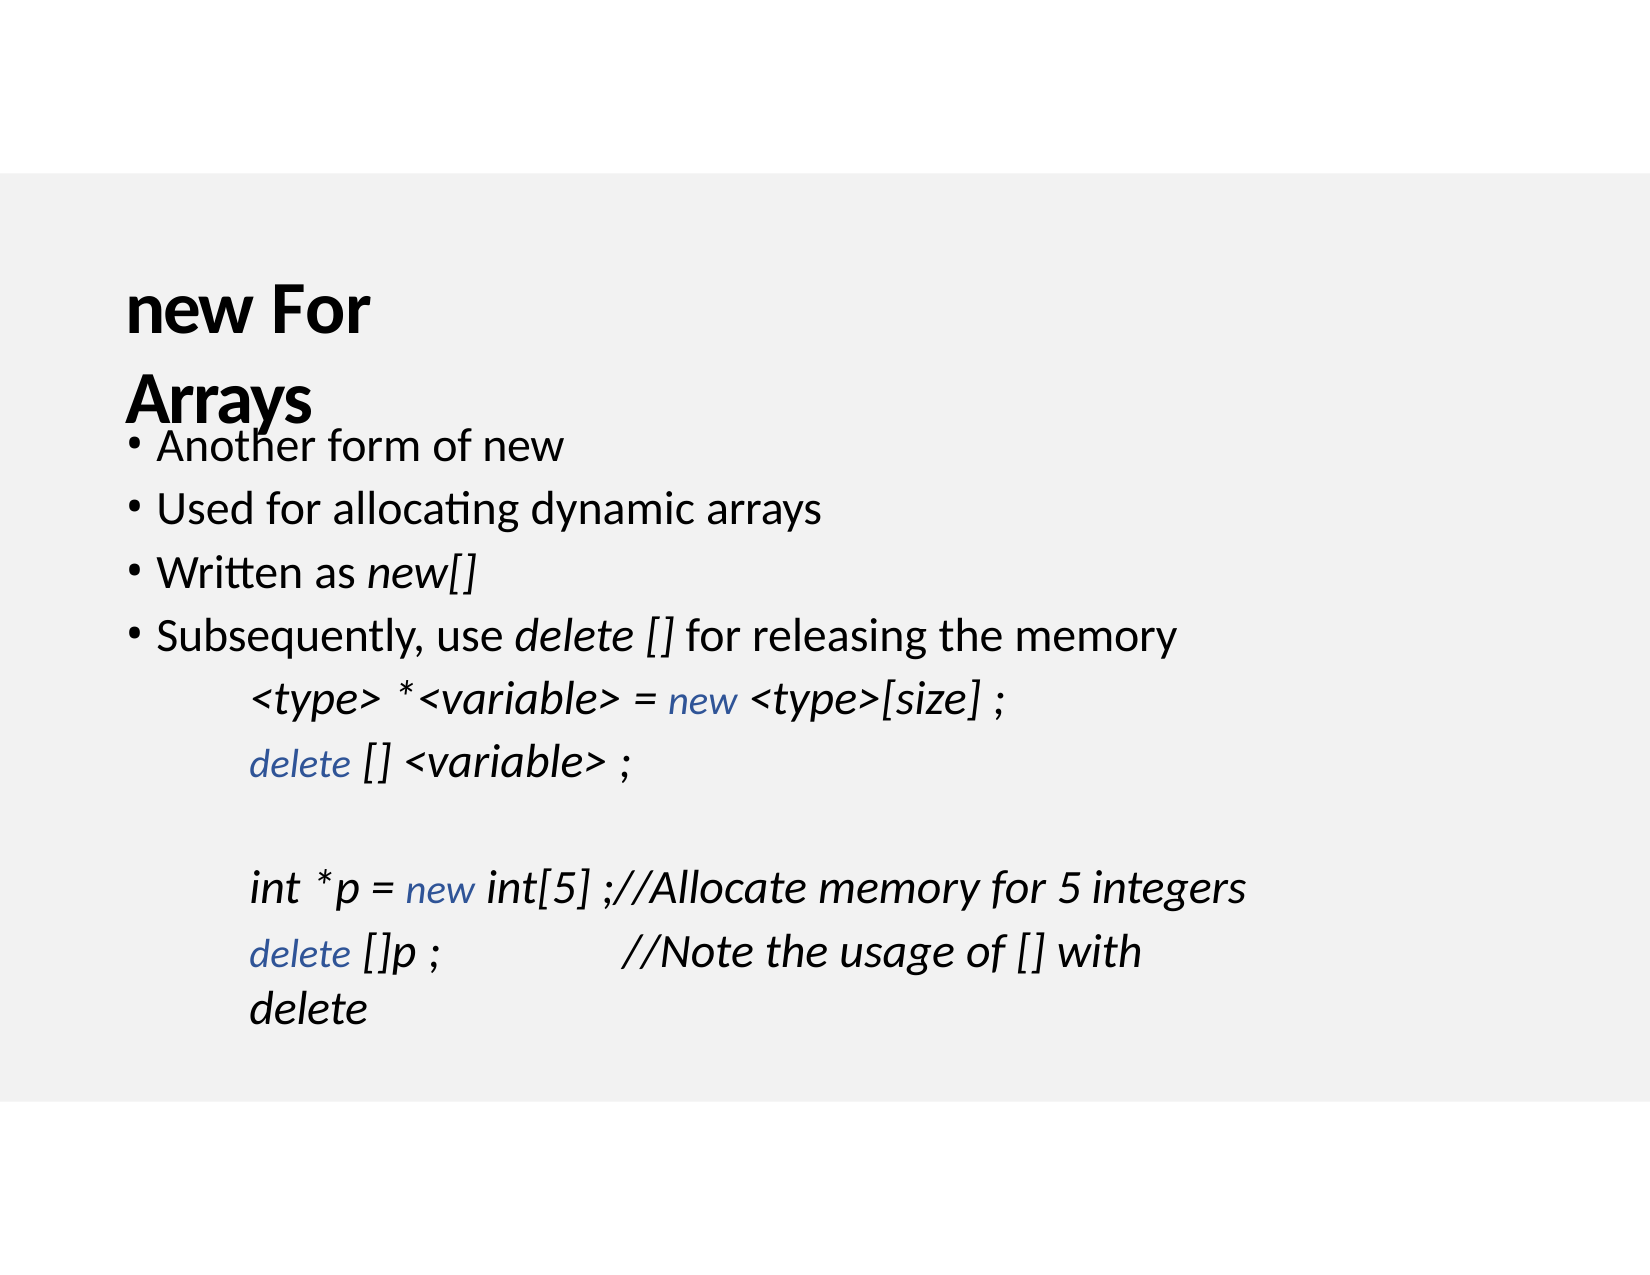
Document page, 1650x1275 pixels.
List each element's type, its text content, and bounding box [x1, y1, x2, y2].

title new For Arrays [123, 255, 573, 405]
text_box Another form of new Used for allocating dynamic arrays Written as new[] Subsequently, use delete [] for releasing the memory <type> *<variable> = new <type>[size] ; delete [] <variable> ; int *p = new int[5] ;//Allocate memory for 5 integers delete []p ; //Note the usage of [] with delete [123, 405, 1256, 1035]
